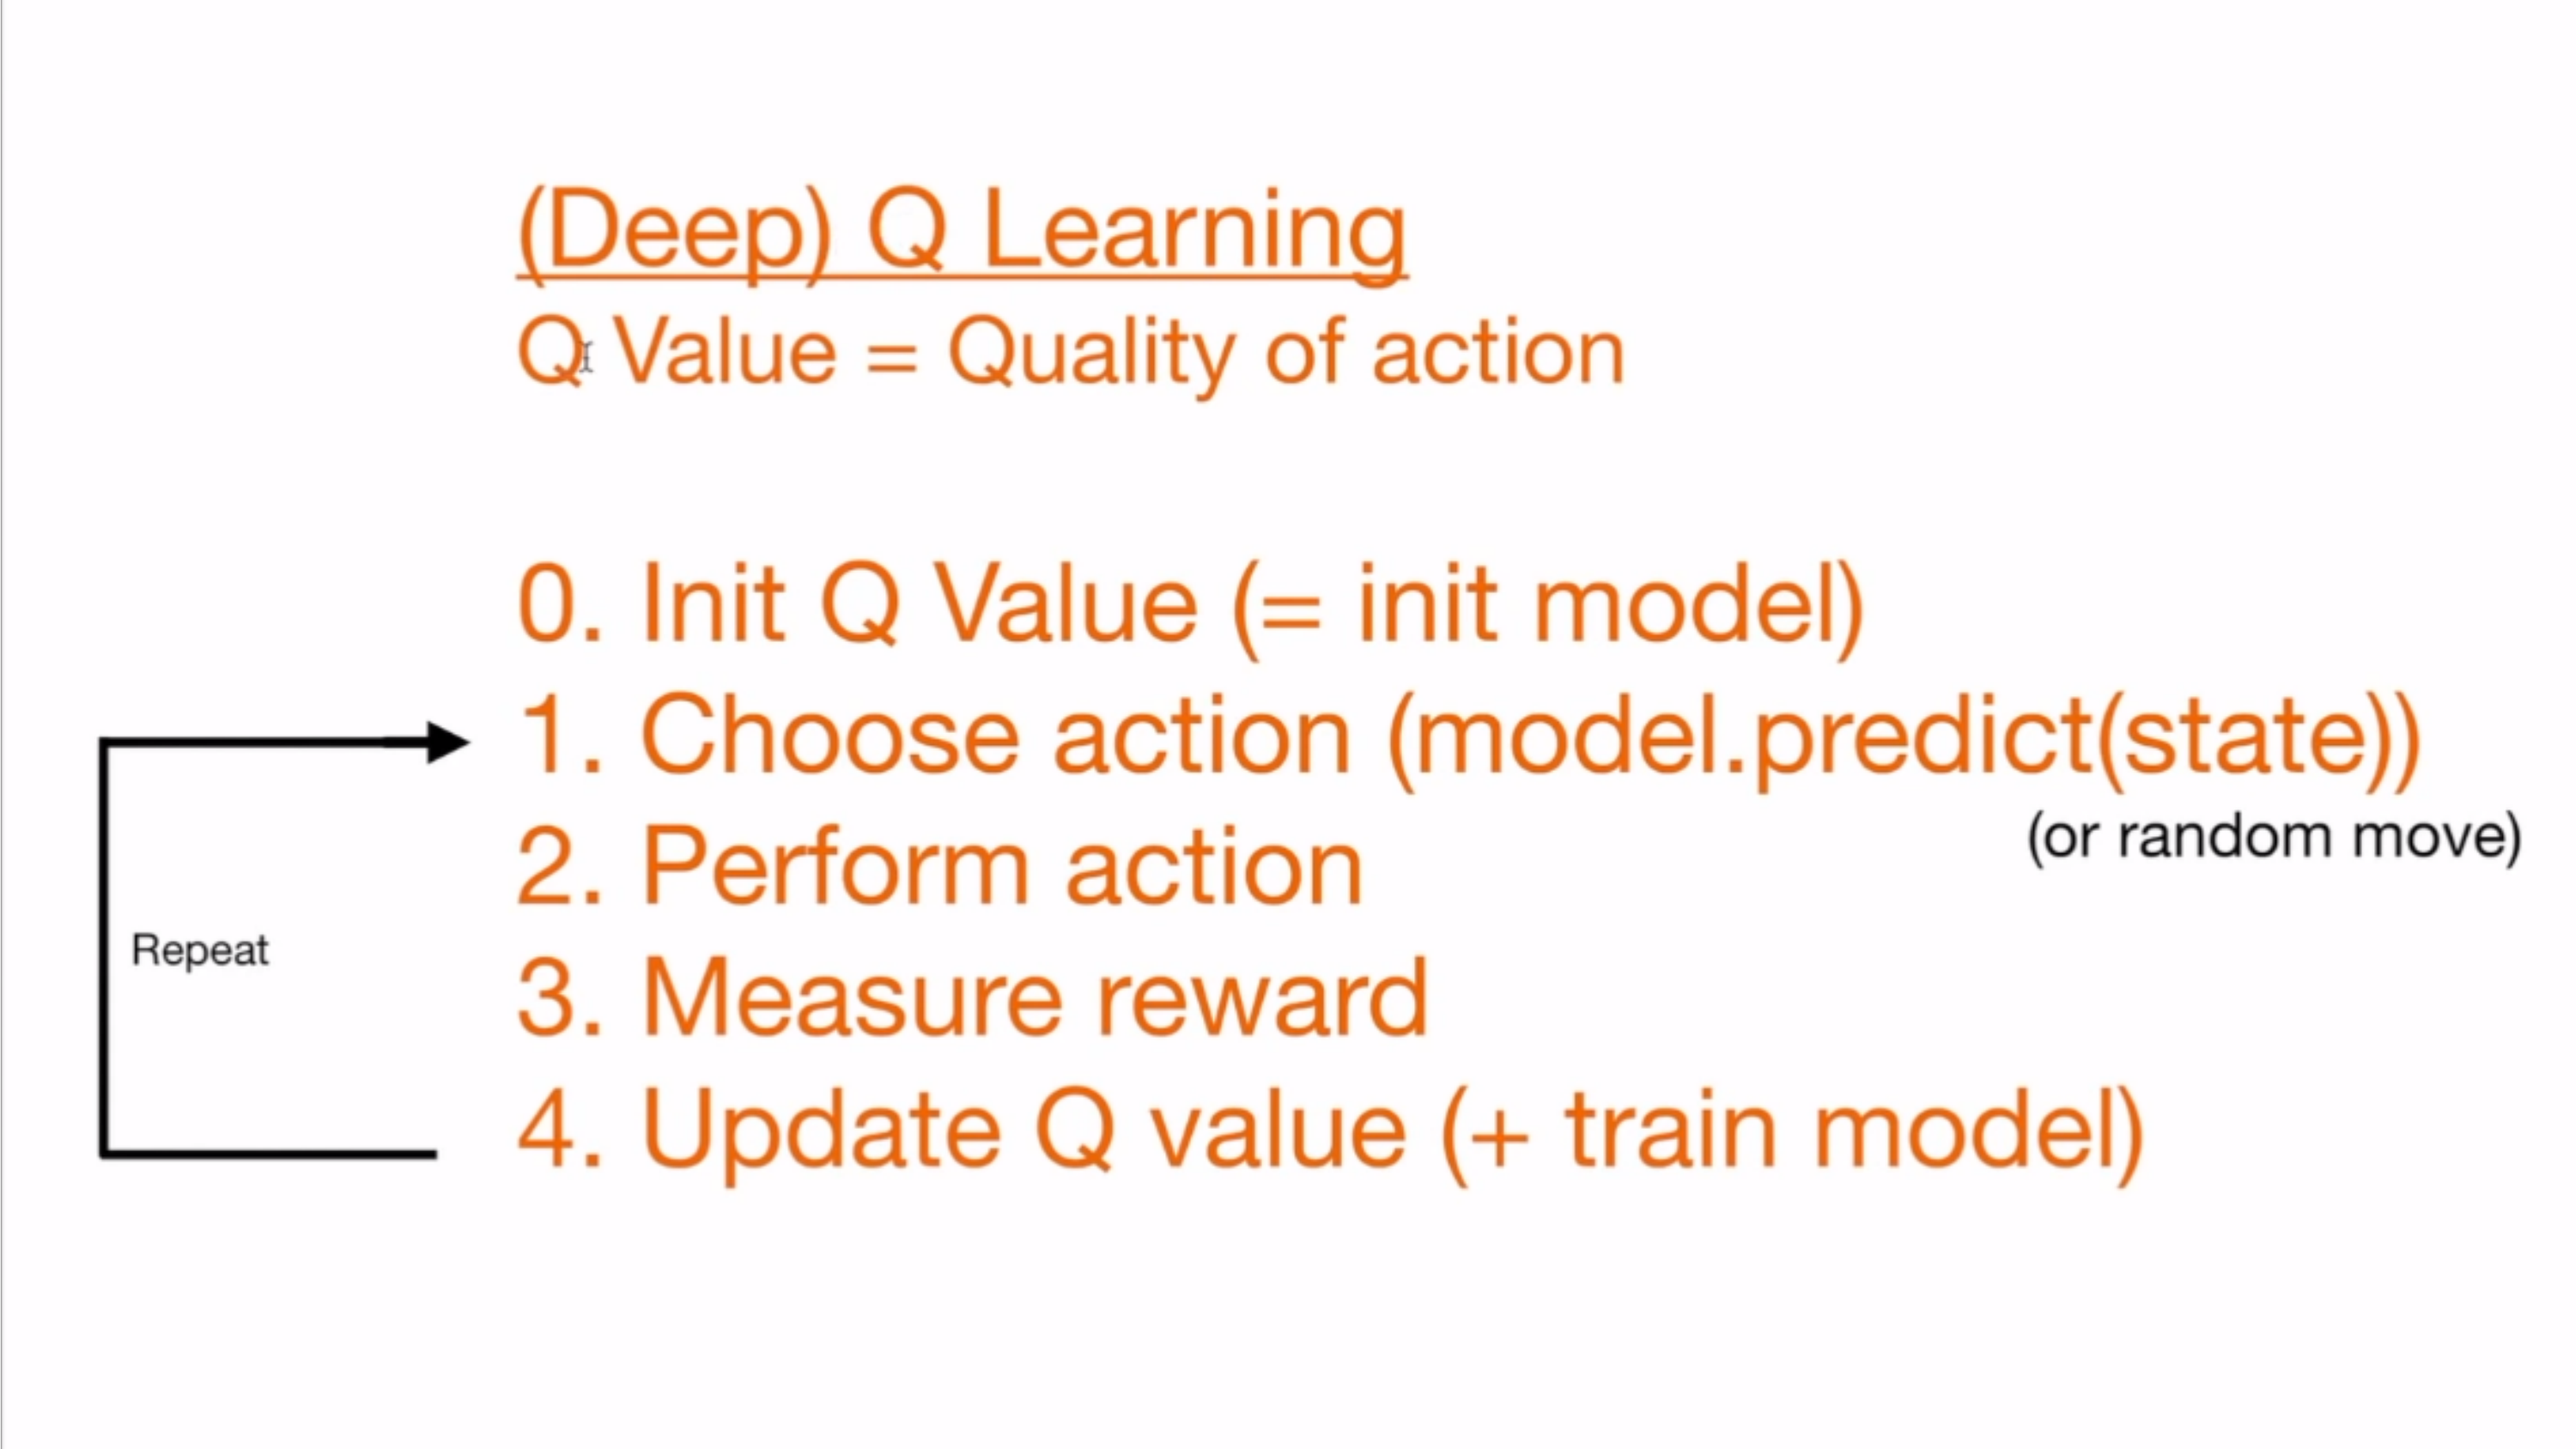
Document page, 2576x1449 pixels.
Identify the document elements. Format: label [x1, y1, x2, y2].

text_box [0, 0, 2576, 1449]
